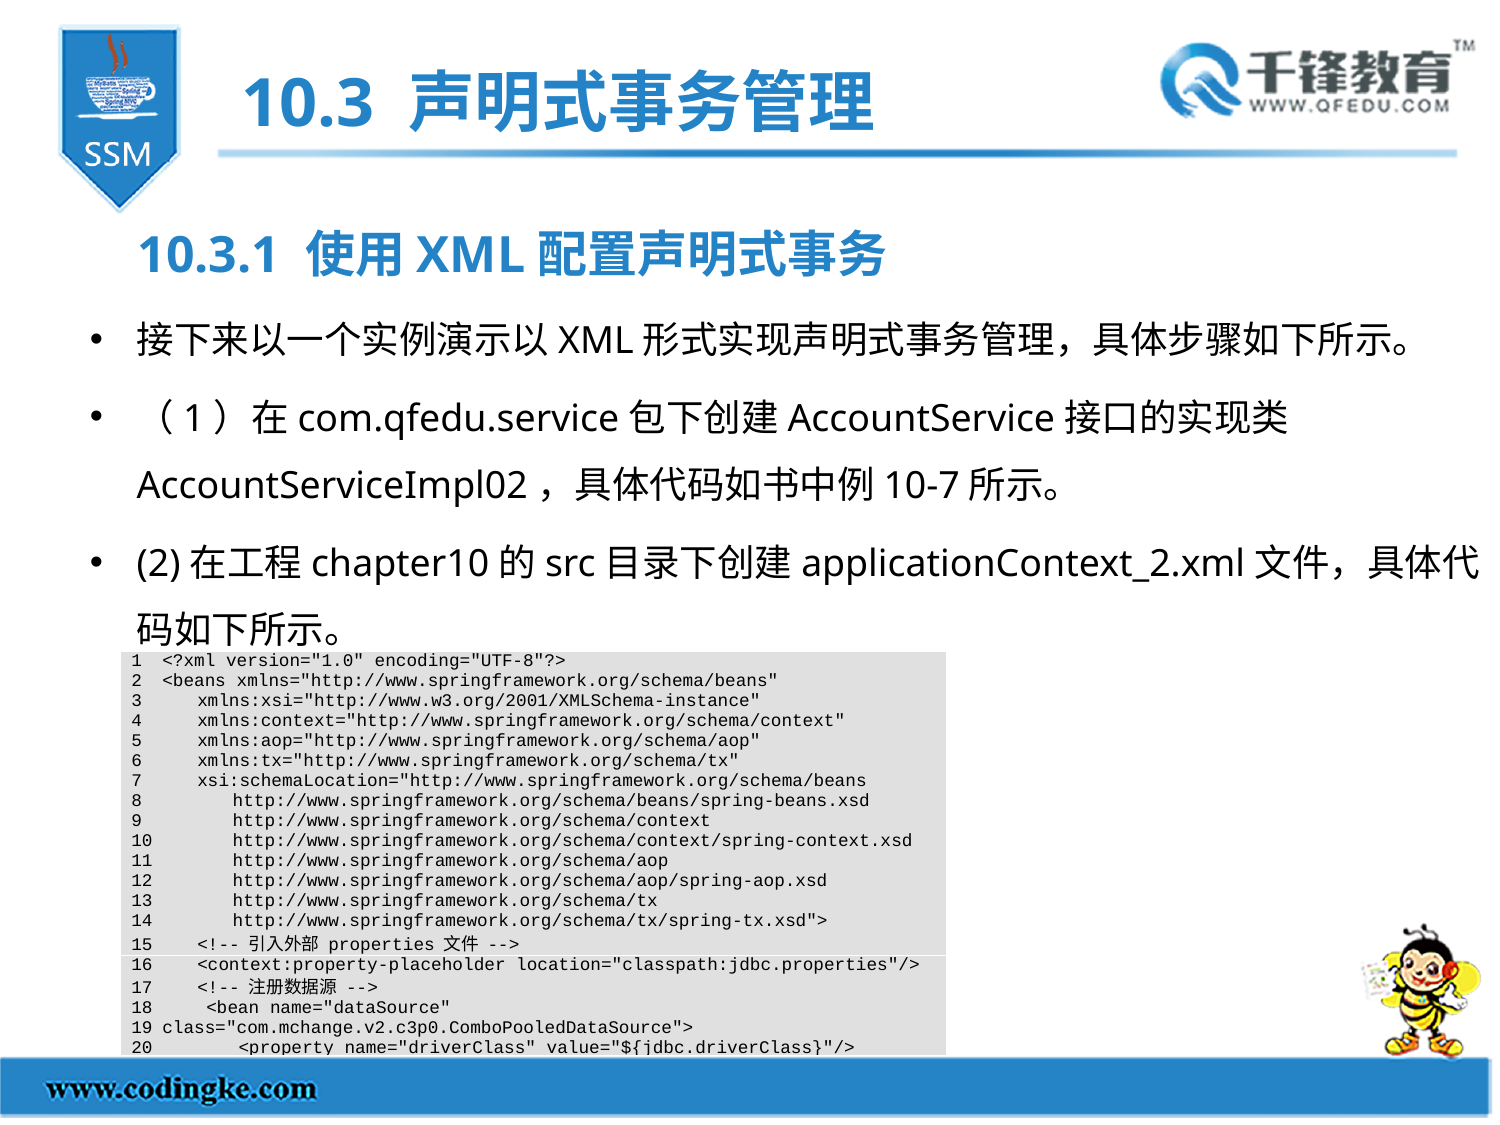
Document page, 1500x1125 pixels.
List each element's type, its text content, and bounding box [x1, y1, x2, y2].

picture [0, 0, 1500, 285]
text_box 接下来以一个实例演示以XML形式实现声明式事务管理，具体步骤如下所示。 （1）在com.qfedu.service包下创建AccountService接口的实现类AccountServiceImpl02，具体代码如书中例10-7所示。 (2)在工程chapter10的src目录下创建applicationContext_2.xml文件，具体代码如下所示。 [0, 285, 1500, 659]
text_box 10.3.1 使用XML配置声明式事务 [122, 215, 1000, 285]
text_box 10.3 声明式事务管理 [226, 53, 1121, 146]
picture [0, 651, 1500, 1125]
